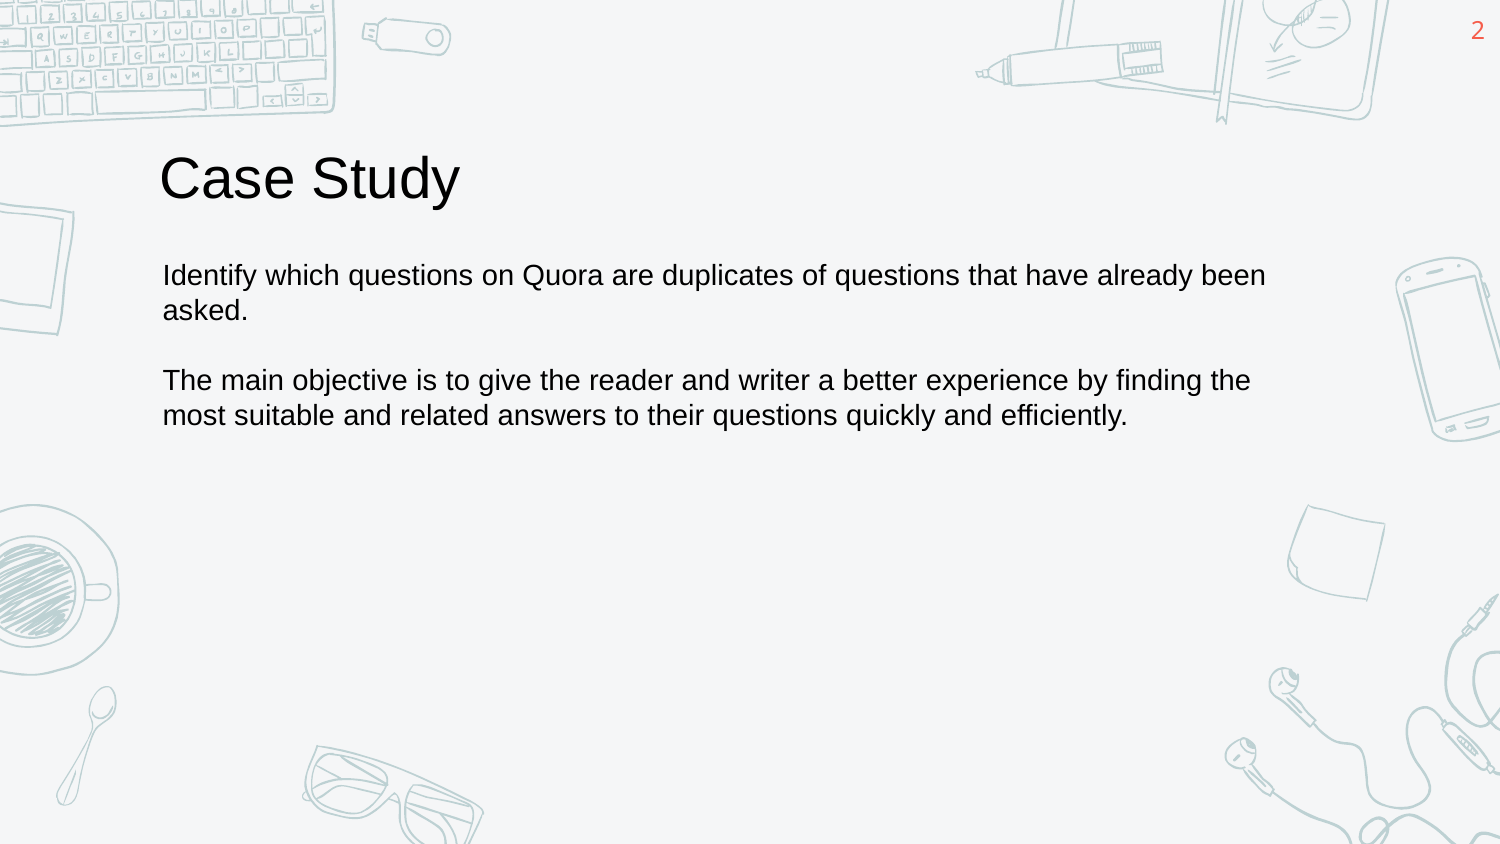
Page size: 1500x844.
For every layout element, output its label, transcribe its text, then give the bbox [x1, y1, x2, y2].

text_box Identify which questions on Quora are duplicates of questions that have already been asked. The main objective is to give the reader and writer a better experience by finding the most suitable and related answers to their questions quickly and efficiently. [147, 248, 1321, 439]
text_box Case Study [144, 132, 1298, 218]
slide_number 2 [1435, 0, 1500, 53]
